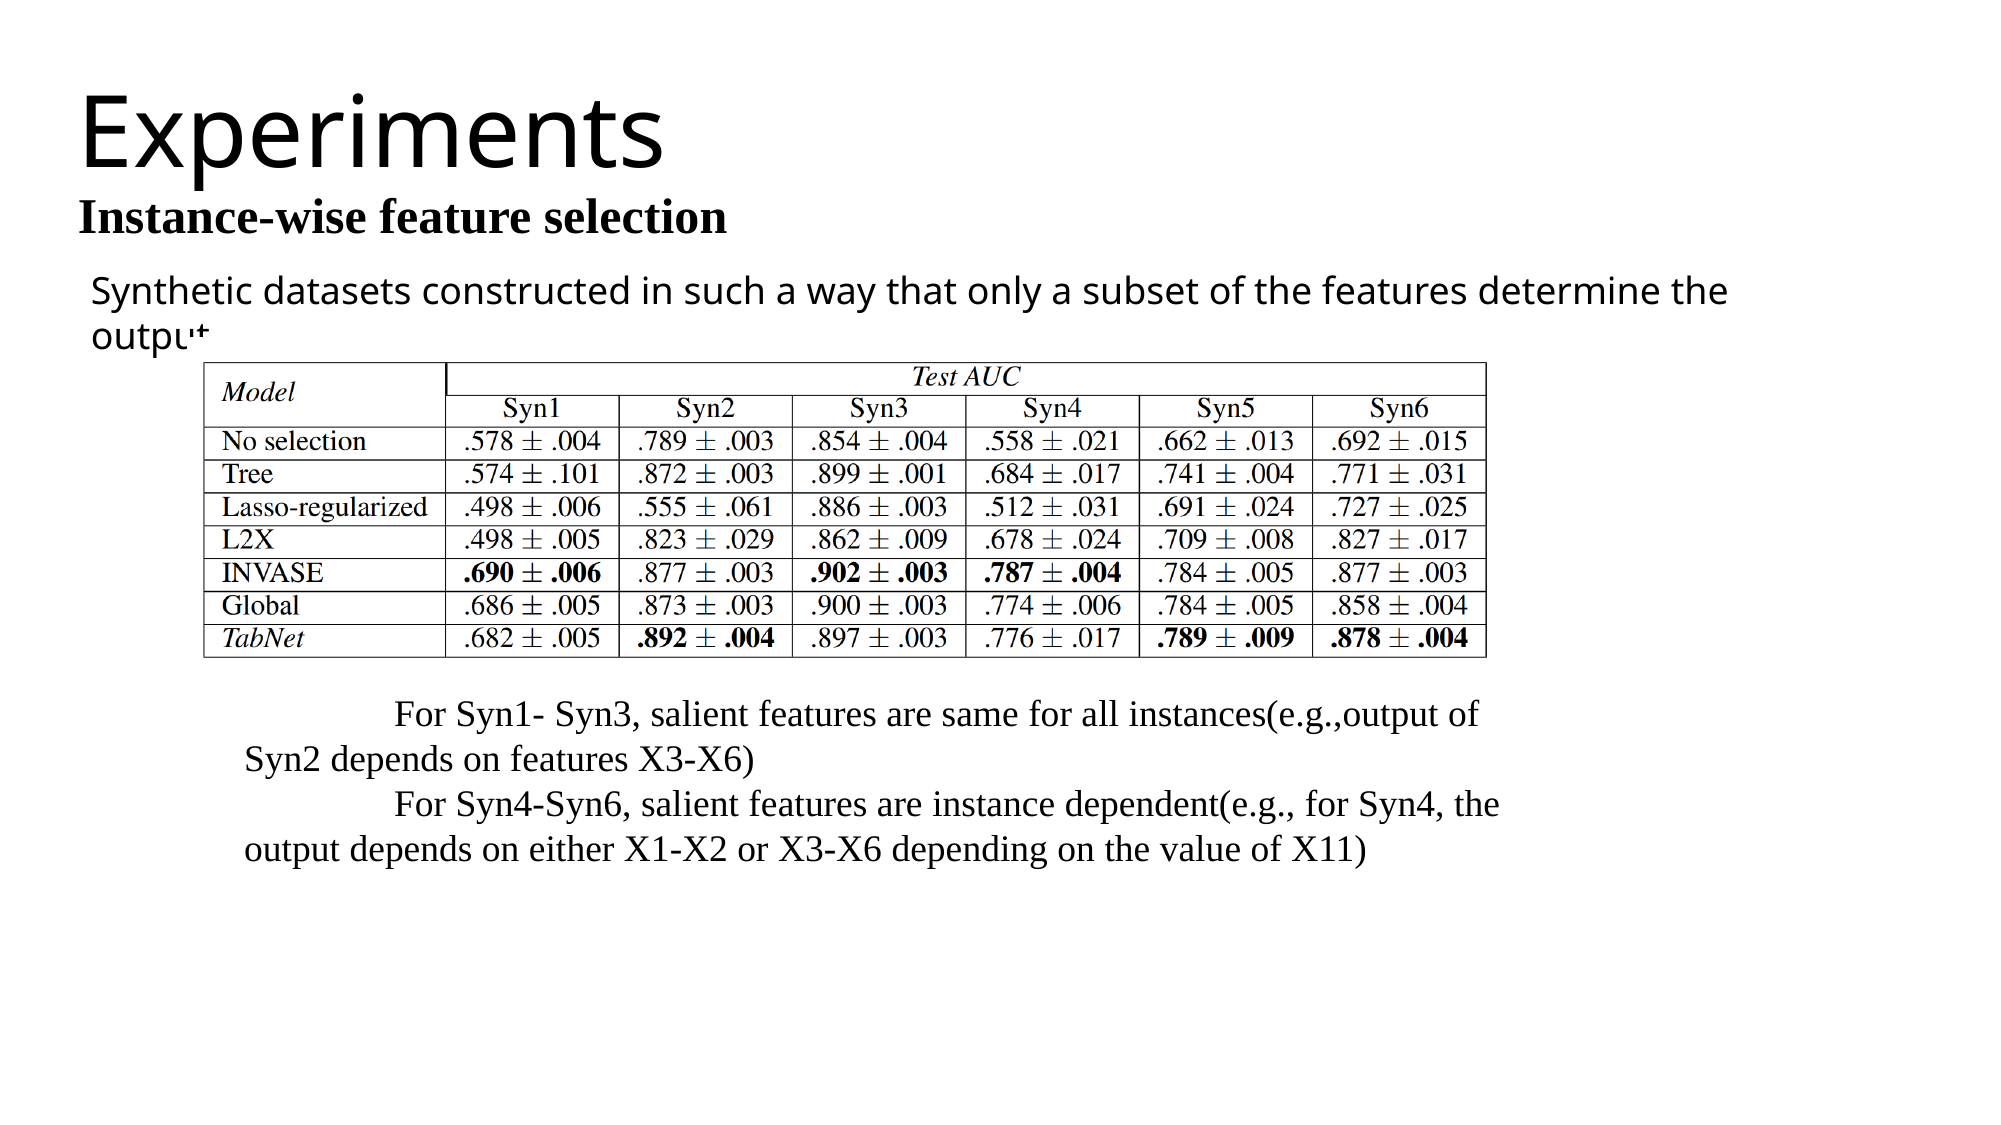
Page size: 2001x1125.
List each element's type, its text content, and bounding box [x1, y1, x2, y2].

text_box Instance-wise feature selection [63, 176, 1077, 252]
text_box Synthetic datasets constructed in such a way that only a subset of the features determine the output [76, 259, 1790, 365]
text_box For Syn1- Syn3, salient features are same for all instances(e.g.,output of Syn2 depends on features X3-X6) For Syn4-Syn6, salient features are instance dependent(e.g., for Syn4, the output depends on either X1-X2 or X3-X6 depending on the value of X11) [229, 681, 1563, 877]
picture [186, 336, 1499, 665]
text_box Experiments [63, 60, 1484, 195]
